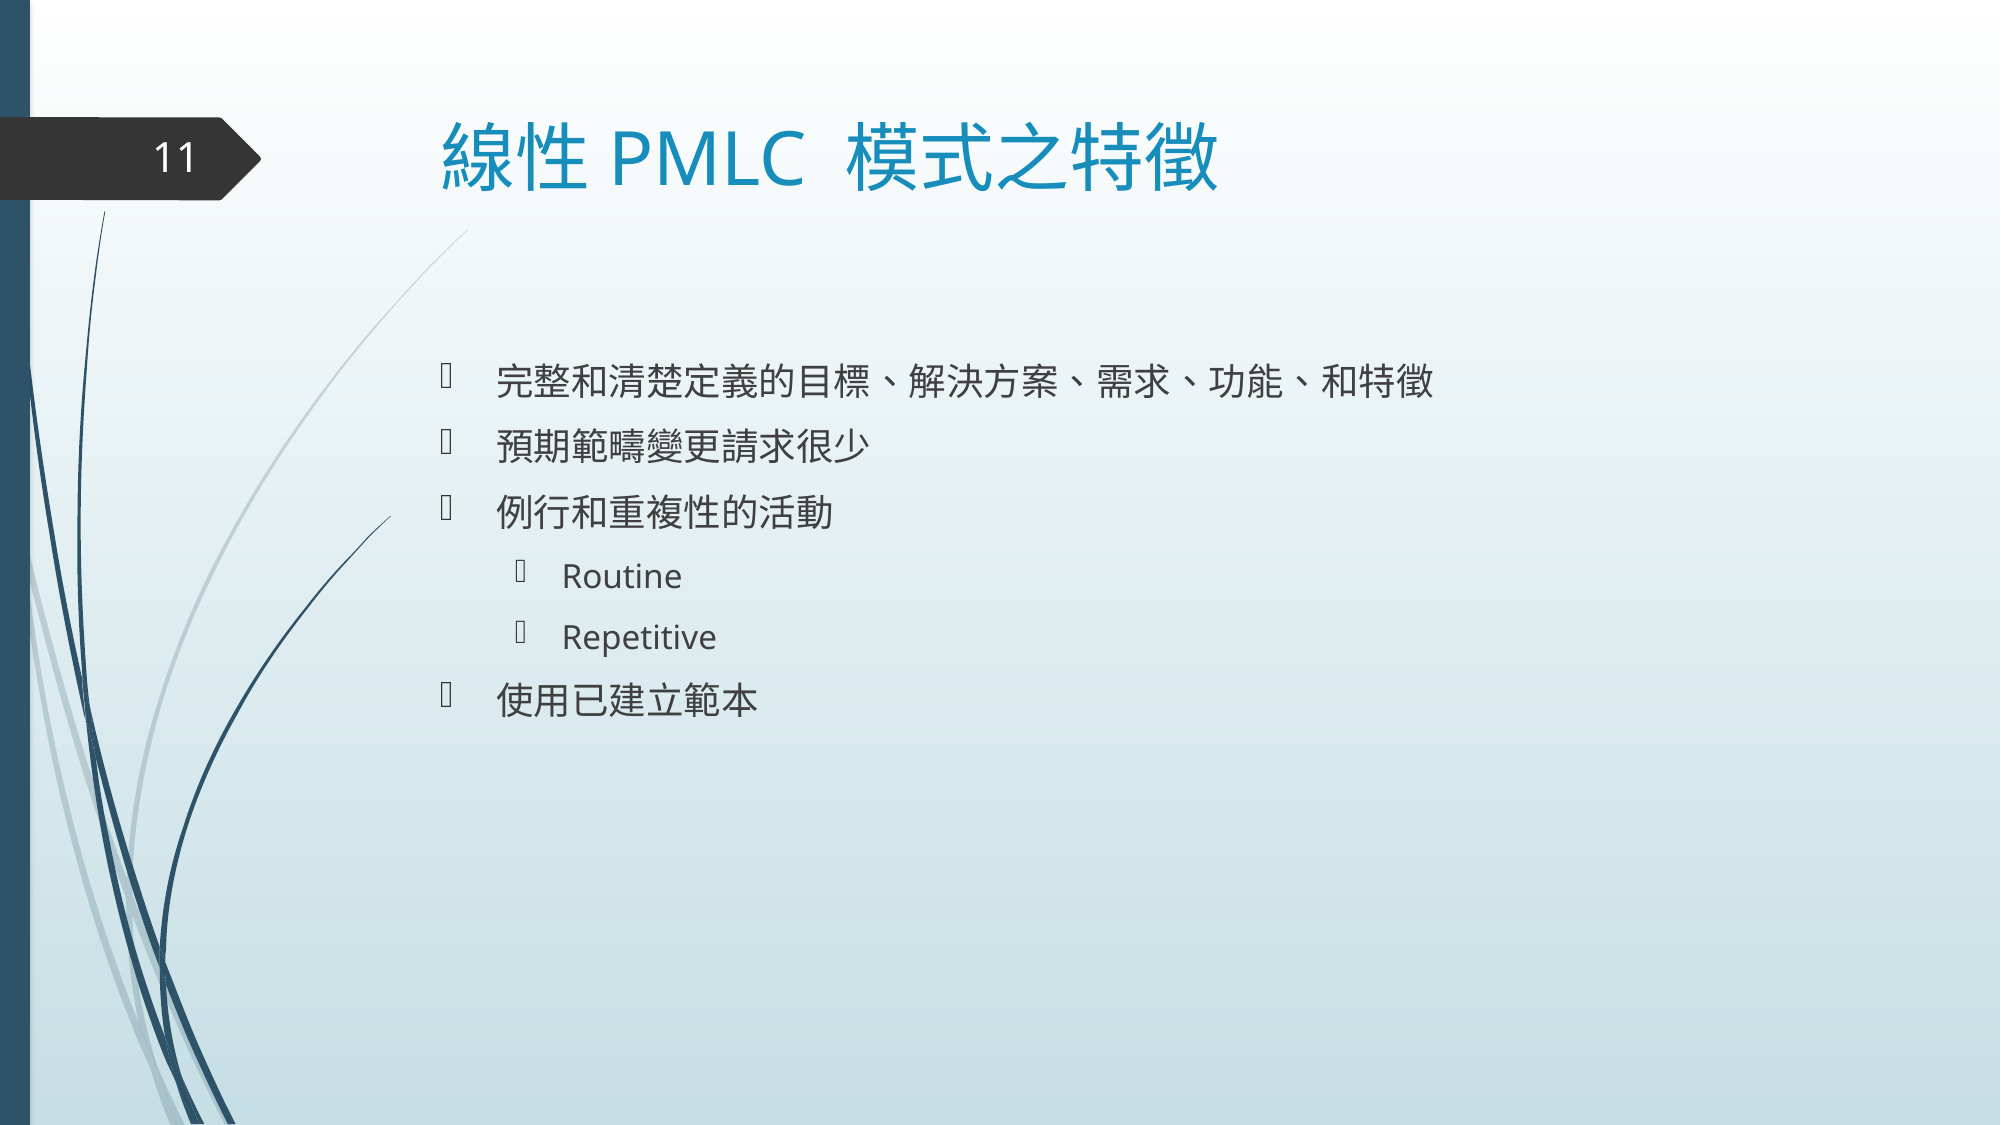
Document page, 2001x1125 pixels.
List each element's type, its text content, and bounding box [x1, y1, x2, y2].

slide_number 11 [87, 129, 216, 190]
title 線性PMLC 模式之特徵 [425, 102, 1888, 313]
list 完整和清楚定義的目標、解決方案、需求、功能、和特徵 預期範疇變更請求很少 例行和重複性的活動 Routine Repetitive 使用已建立範本 [424, 350, 1888, 970]
